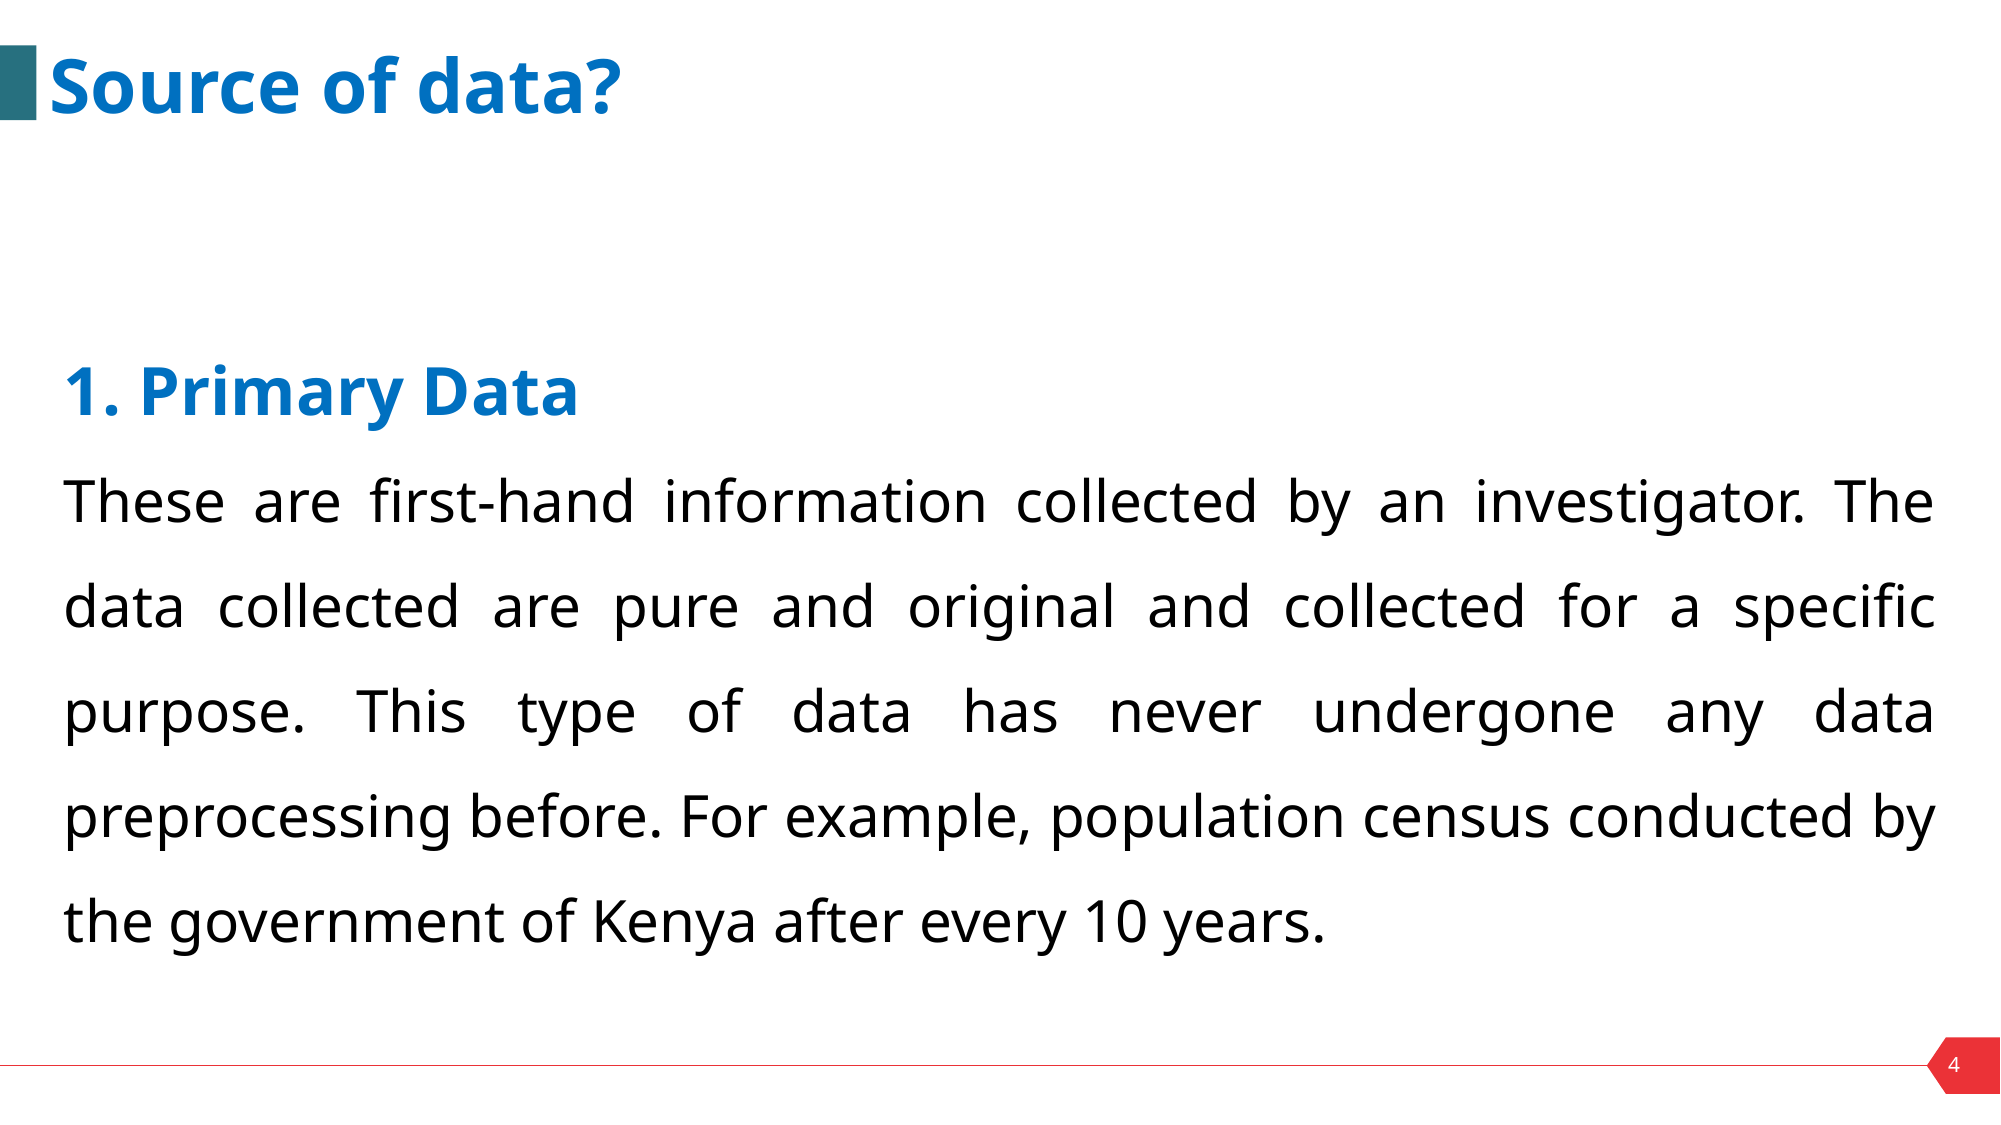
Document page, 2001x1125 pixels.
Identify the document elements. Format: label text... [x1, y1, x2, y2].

text_box Source of data? [34, 30, 1168, 119]
text_box 1. Primary Data These are first-hand information collected by an investigator. The data collected are pure and original and collected for a specific purpose. This type of data has never undergone any data preprocessing before. For example, population census conducted by the government of Kenya after every 10 years. [49, 301, 1951, 962]
